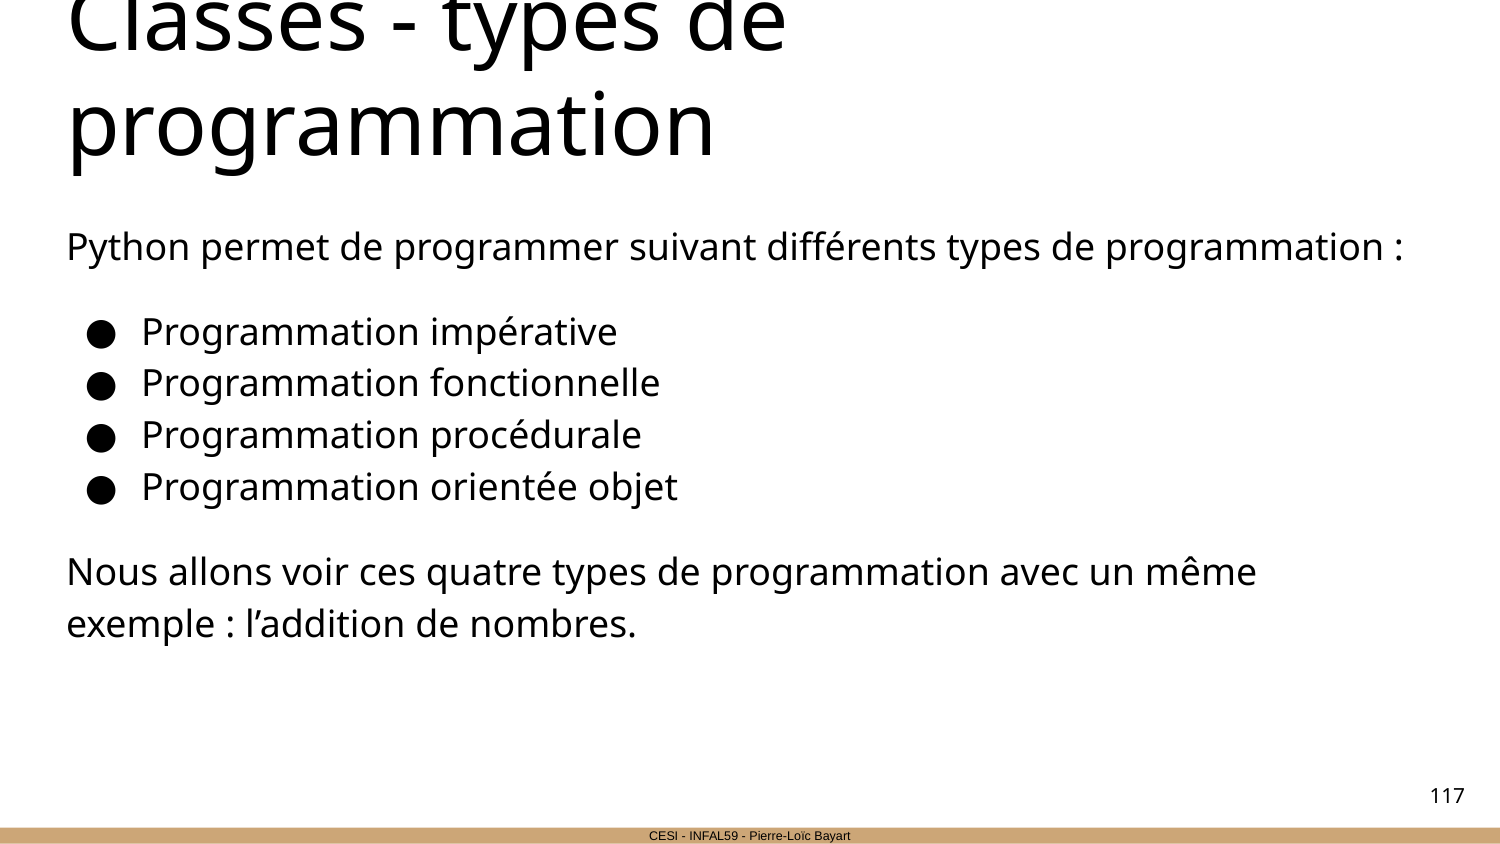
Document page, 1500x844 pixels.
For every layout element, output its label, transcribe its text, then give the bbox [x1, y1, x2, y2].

list Python permet de programmer suivant différents types de programmation : Programmation impérative Programmation fonctionnelle Programmation procédurale Programmation orientée objet Nous allons voir ces quatre types de programmation avec un même exemple : l’addition de nombres. [51, 200, 1449, 743]
slide_number ‹#› [1389, 764, 1480, 830]
title Classes - types de programmation [51, 51, 1449, 189]
